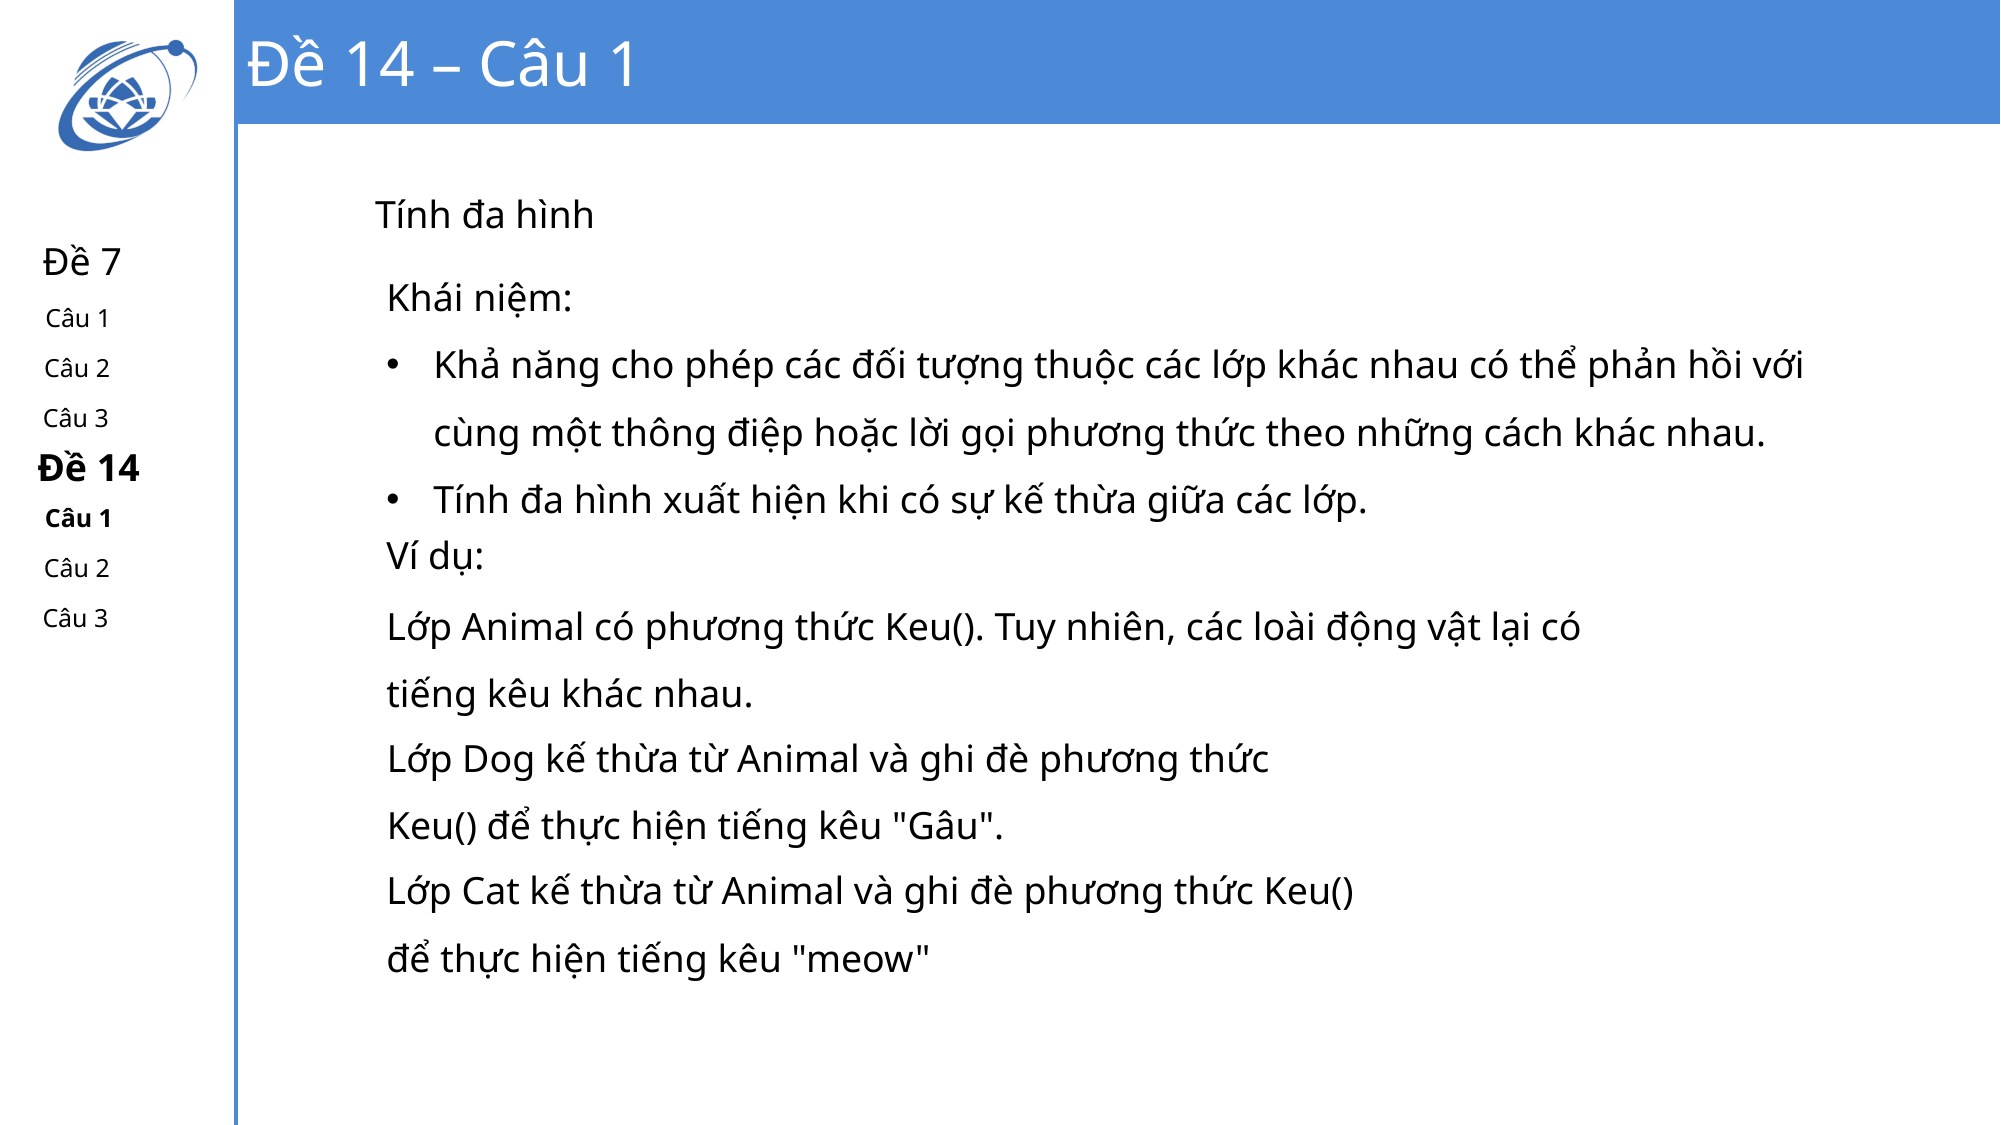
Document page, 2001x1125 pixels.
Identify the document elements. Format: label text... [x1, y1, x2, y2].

text_box Lớp Dog kế thừa từ Animal và ghi đè phương thức Keu() để thực hiện tiếng kêu "Gâu". [372, 705, 1373, 855]
text_box Câu 2 [29, 544, 125, 590]
text_box Lớp Cat kế thừa từ Animal và ghi đè phương thức Keu() để thực hiện tiếng kêu "meow" [371, 837, 1372, 987]
text_box Câu 2 [29, 345, 125, 390]
text_box Khái niệm: Khả năng cho phép các đối tượng thuộc các lớp khác nhau có thể phản hồi với cùng một thông điệp hoặc lời gọi phương thức theo những cách khác nhau. Tính đa hình xuất hiện khi có sự kế thừa giữa các lớp. [371, 243, 1903, 529]
text_box Ví dụ: [371, 525, 1372, 572]
text_box Đề 14 – Câu 1 [237, 16, 659, 107]
text_box Tính đa hình [359, 183, 611, 244]
text_box Câu 1 [30, 295, 127, 340]
text_box Đề 14 [22, 436, 155, 497]
text_box Đề 14 – Câu 1 [231, 16, 235, 107]
text_box [237, 0, 2000, 125]
text_box Câu 3 [27, 594, 124, 640]
text_box Câu 1 [30, 494, 128, 540]
text_box Lớp Animal có phương thức Keu(). Tuy nhiên, các loài động vật lại có tiếng kêu khác nhau. [371, 572, 1636, 723]
text_box Câu 3 [28, 395, 124, 436]
picture [51, 26, 205, 181]
text_box Đề 7 [27, 230, 138, 291]
